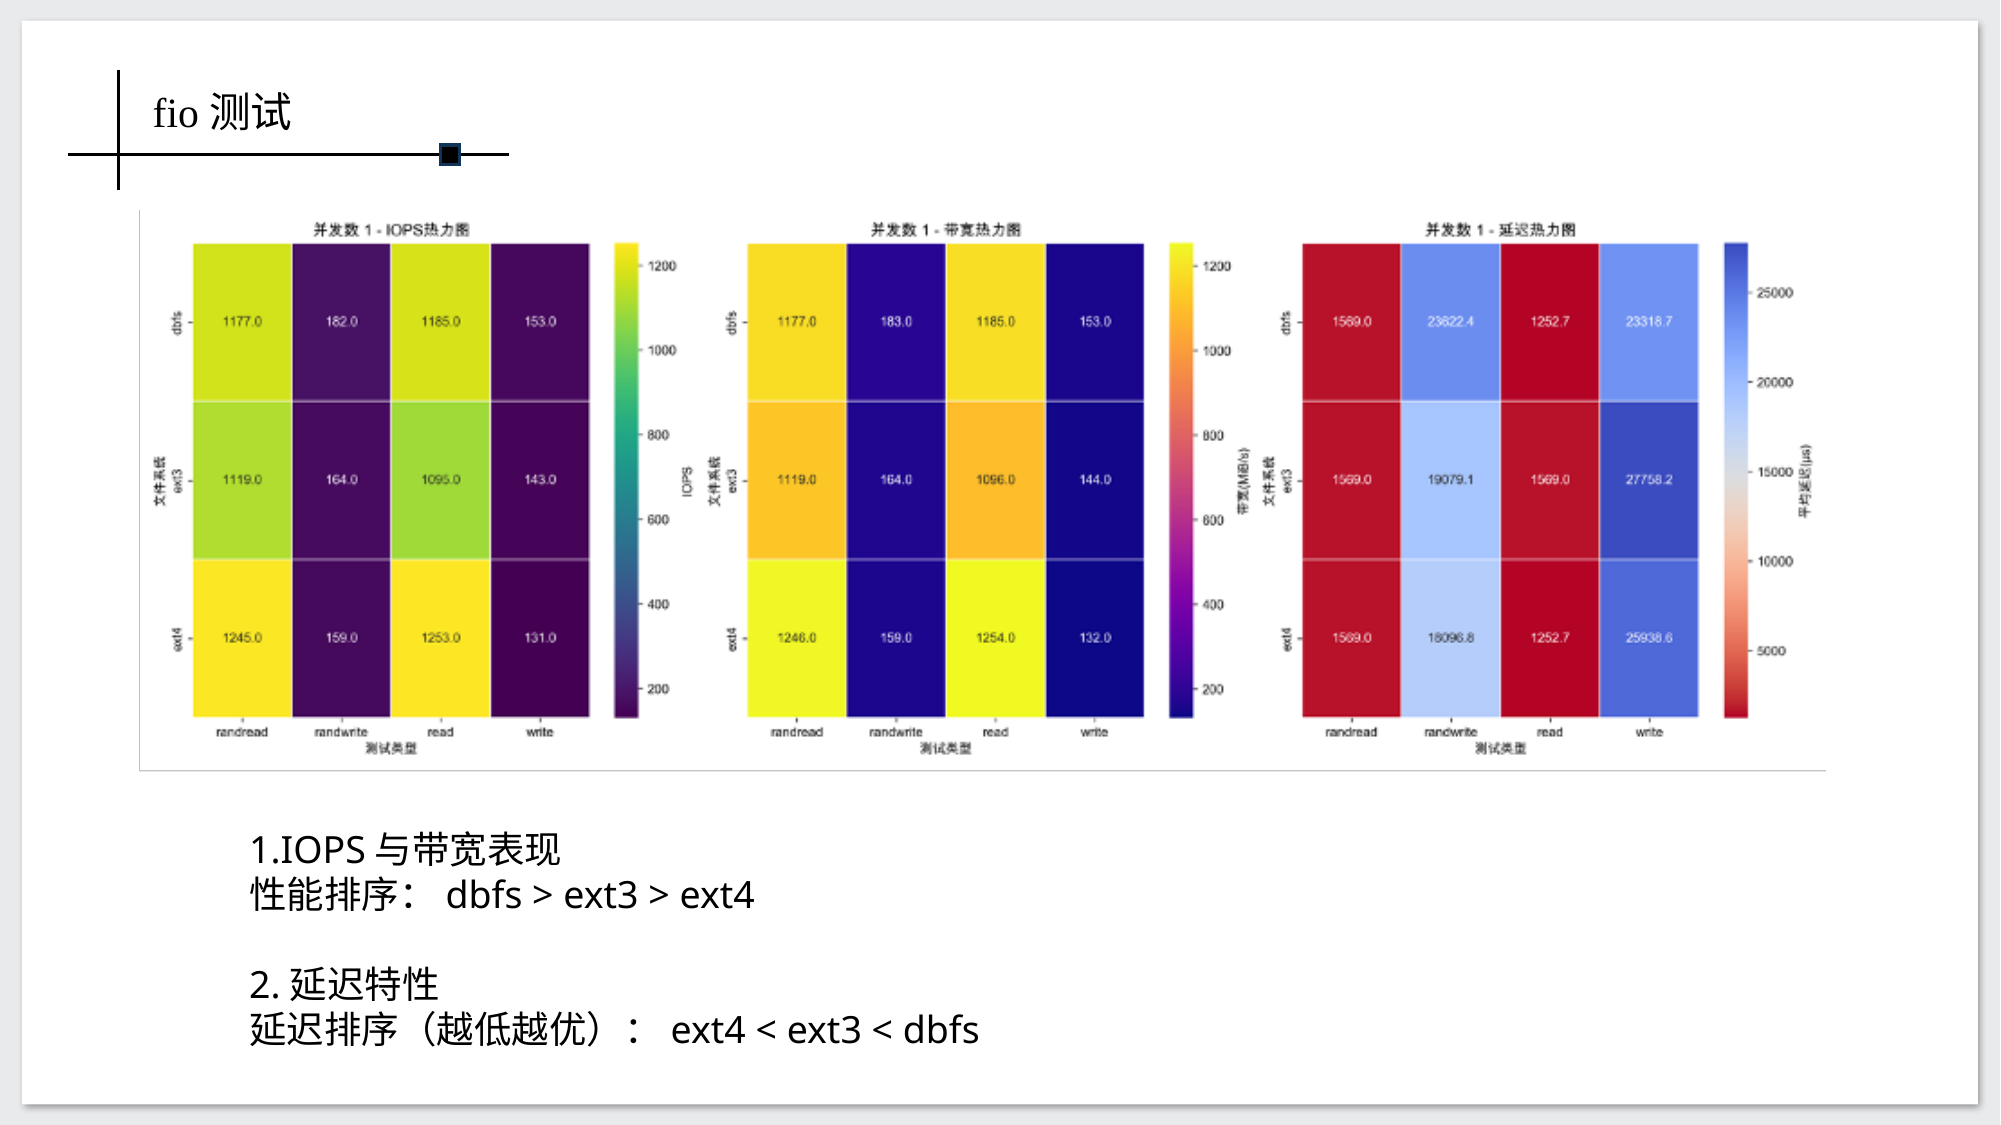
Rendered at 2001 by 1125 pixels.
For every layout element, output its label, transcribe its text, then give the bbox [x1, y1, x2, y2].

text_box [439, 155, 461, 165]
text_box 1.IOPS与带宽表现 性能排序：dbfs > ext3 > ext4 2.延迟特性 延迟排序（越低越优）：ext4 < ext3 < dbfs [234, 818, 1289, 1077]
text_box [439, 144, 461, 154]
text_box fio测试 [138, 78, 479, 144]
picture [137, 210, 1826, 773]
